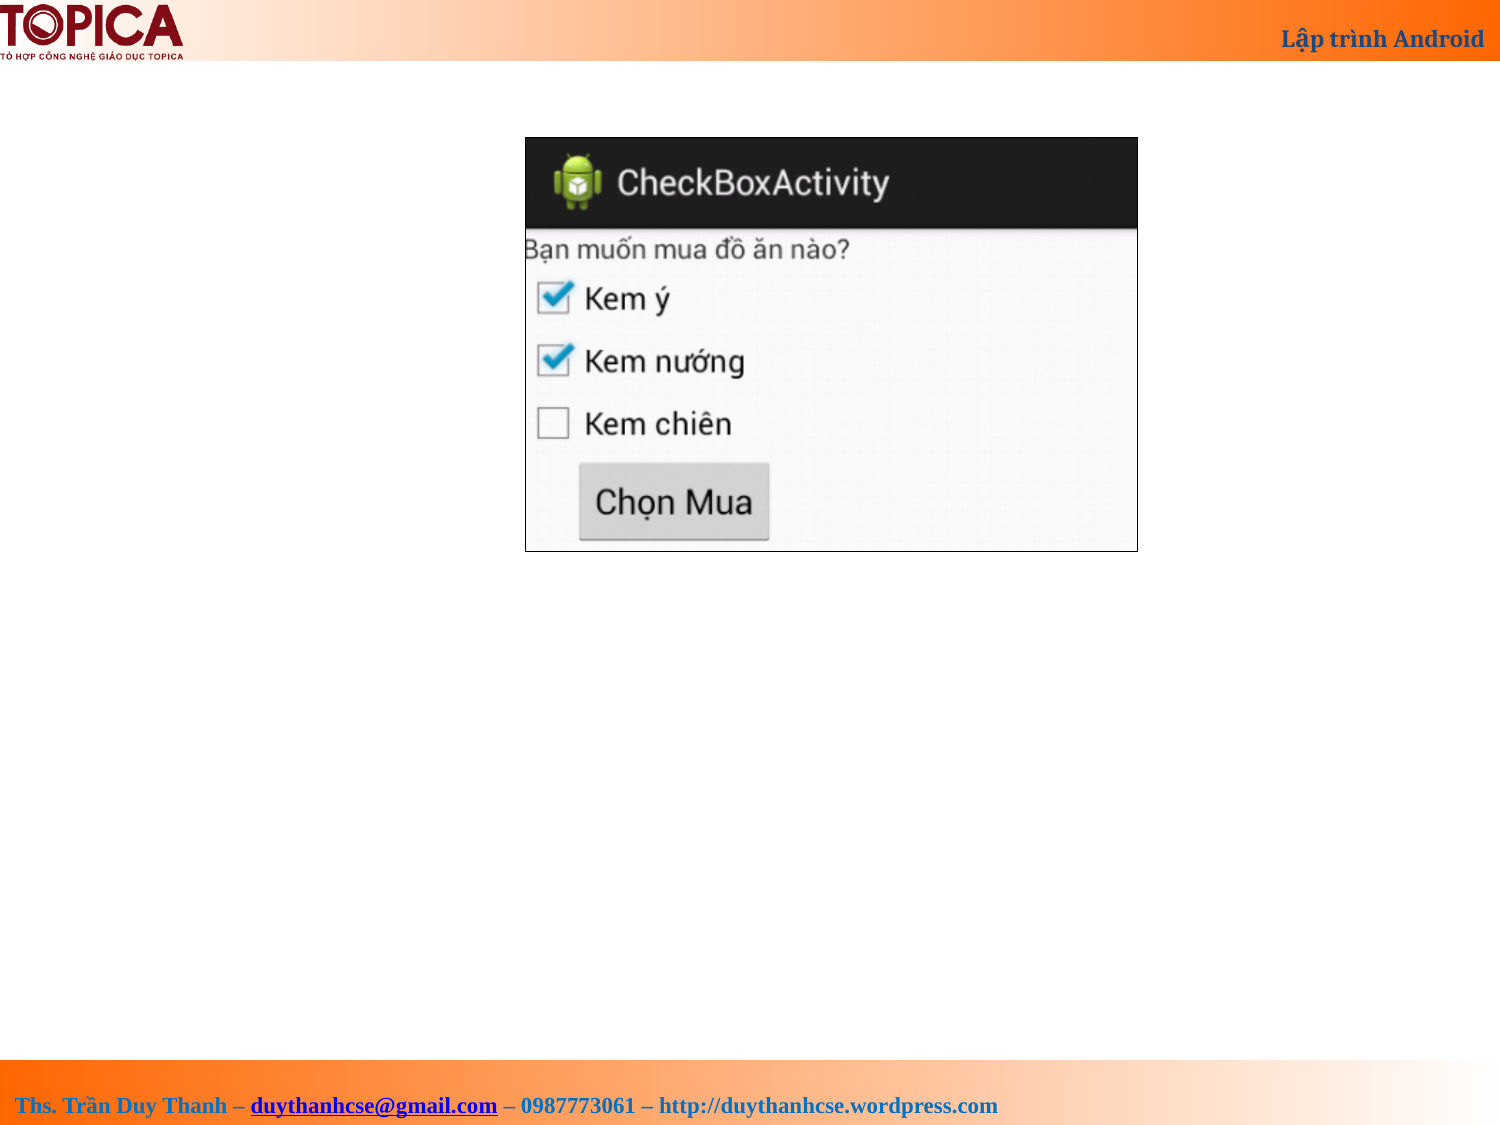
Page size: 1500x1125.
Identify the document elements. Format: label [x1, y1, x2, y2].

picture [0, 4, 183, 61]
picture [524, 137, 1138, 552]
